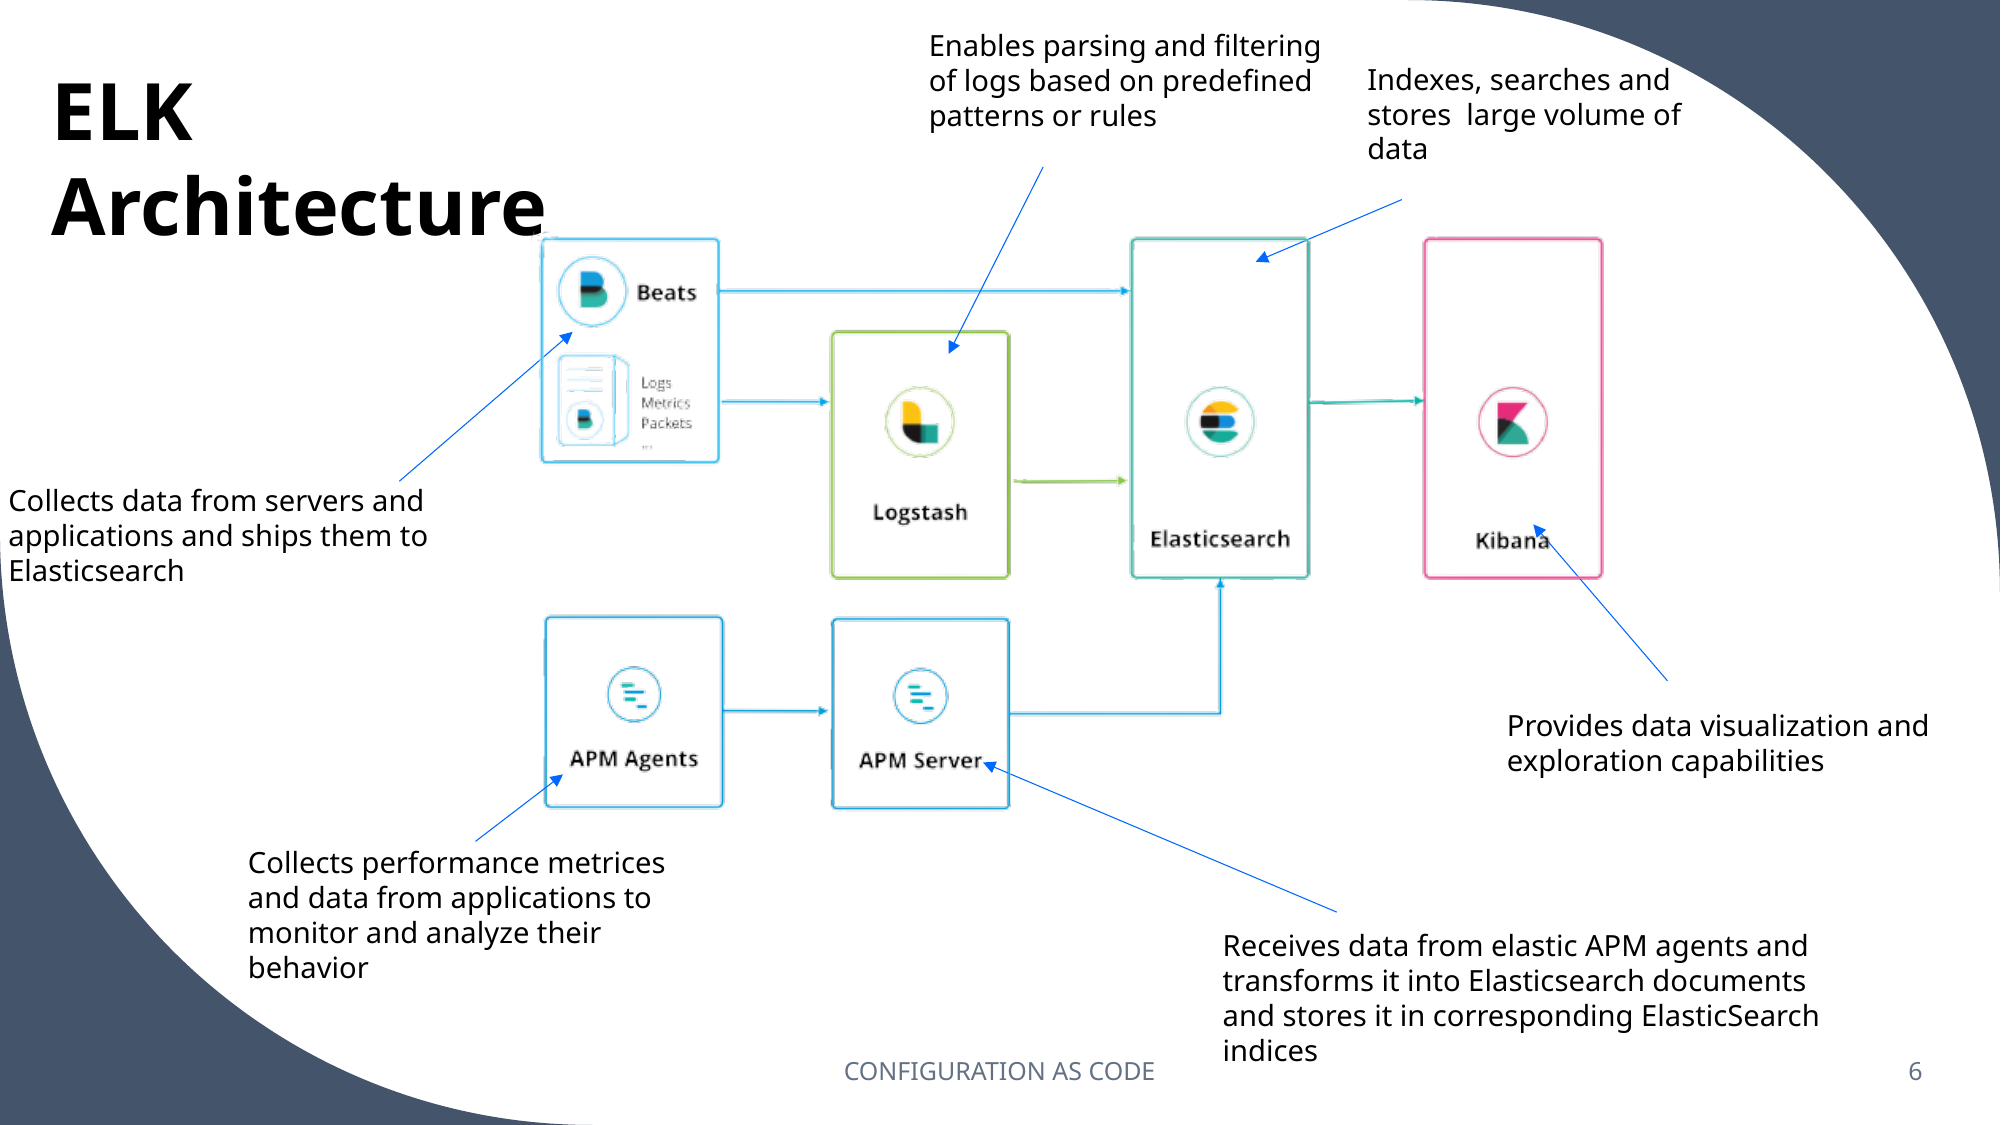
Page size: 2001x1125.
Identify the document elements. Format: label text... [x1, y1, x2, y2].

text_box Indexes, searches and stores large volume of data [1352, 53, 1701, 174]
text_box Receives data from elastic APM agents and transforms it into Elasticsearch documents and stores it in corresponding ElasticSearch indices [1207, 919, 1847, 1075]
text_box ELK Architecture [36, 53, 709, 259]
picture [530, 226, 1615, 813]
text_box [1615, 524, 1668, 681]
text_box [399, 331, 530, 482]
slide_number 6 [1665, 1042, 1938, 1103]
text_box Provides data visualization and exploration capabilities [1615, 699, 1998, 785]
footer CONFIGURATION AS CODE [662, 1042, 1338, 1103]
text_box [948, 166, 1044, 354]
text_box Collects data from servers and applications and ships them to Elasticsearch [0, 474, 470, 595]
text_box Enables parsing and filtering of logs based on predefined patterns or rules [913, 19, 1354, 140]
text_box Collects performance metrices and data from applications to monitor and analyze their behavior [232, 837, 710, 992]
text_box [1255, 199, 1402, 226]
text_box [983, 813, 1337, 913]
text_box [475, 774, 564, 842]
